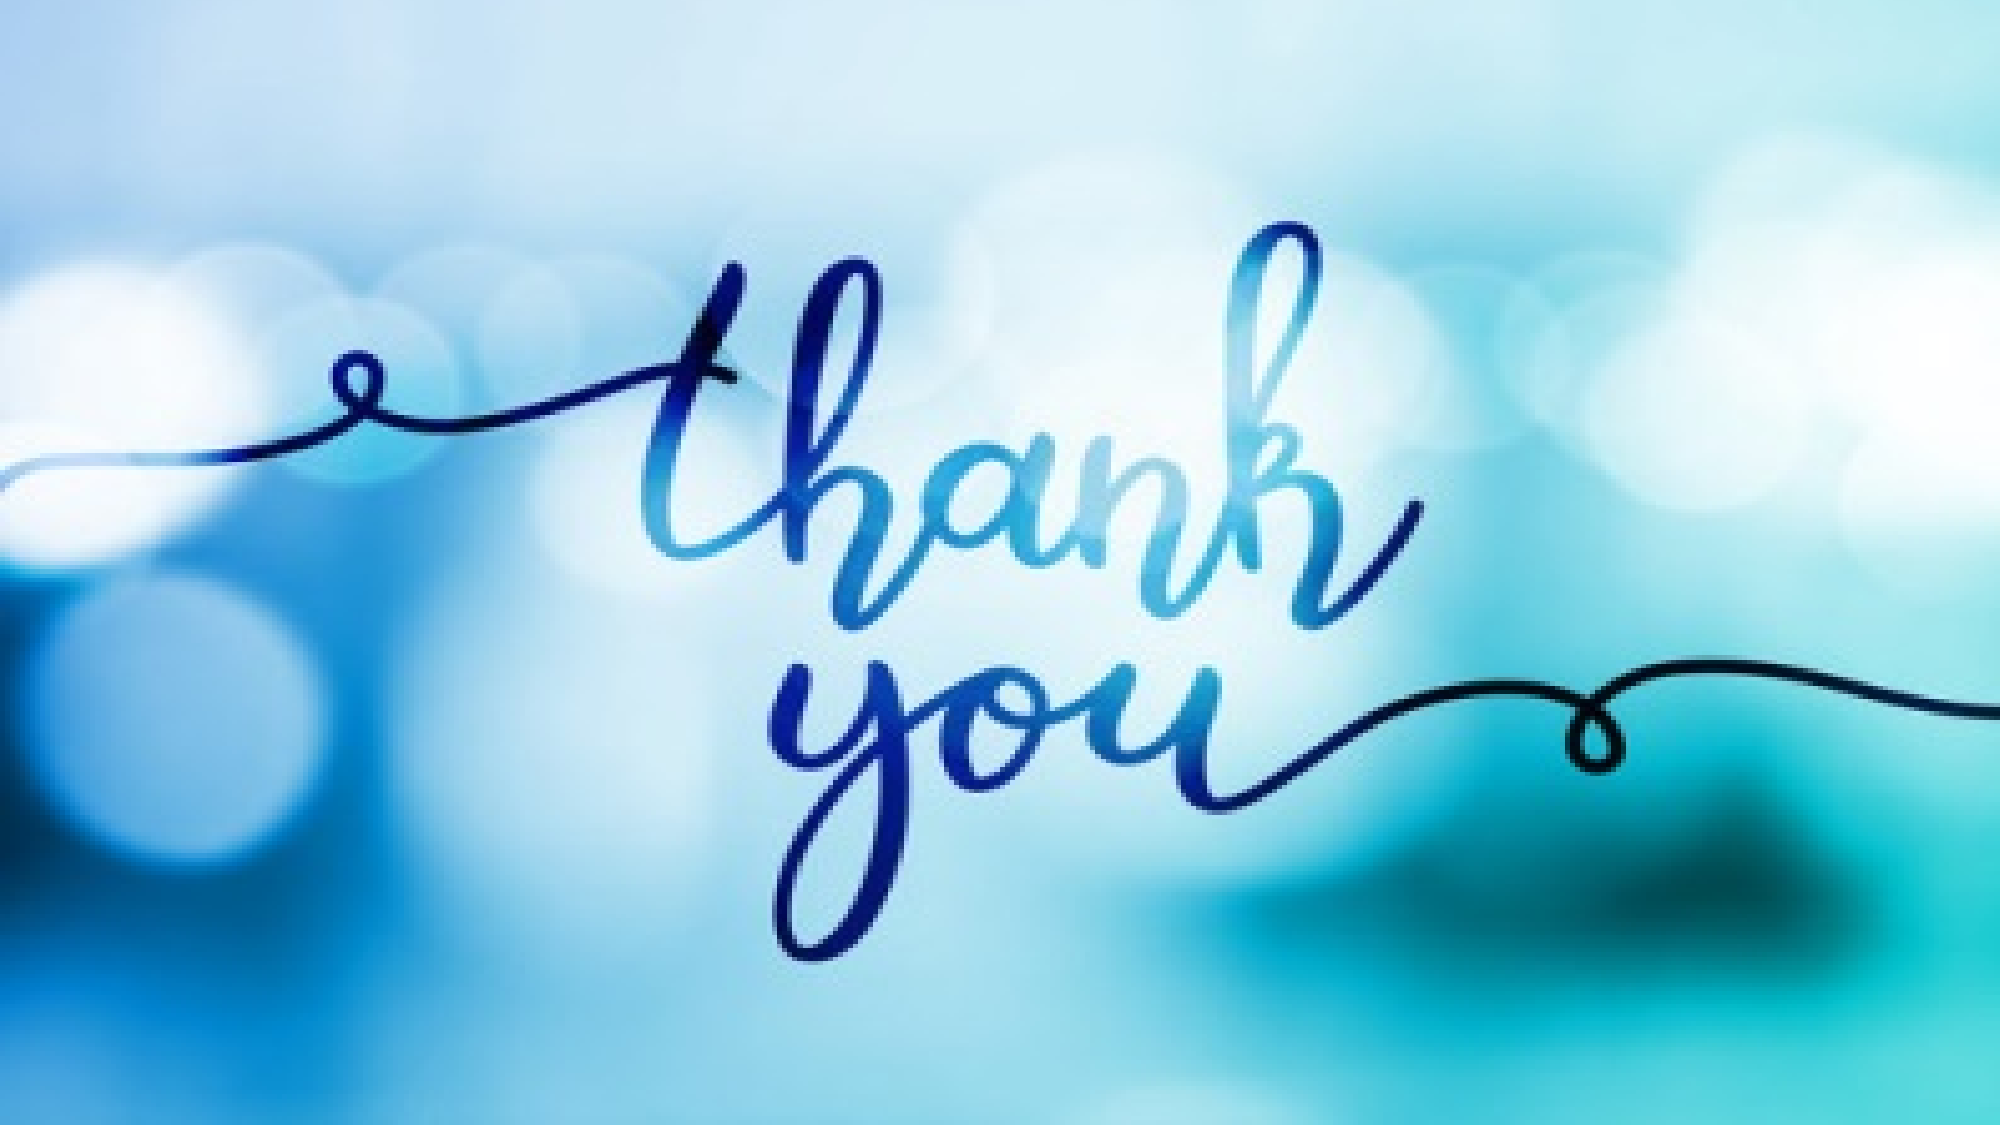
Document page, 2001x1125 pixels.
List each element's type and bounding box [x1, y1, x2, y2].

list [0, 0, 2000, 1125]
